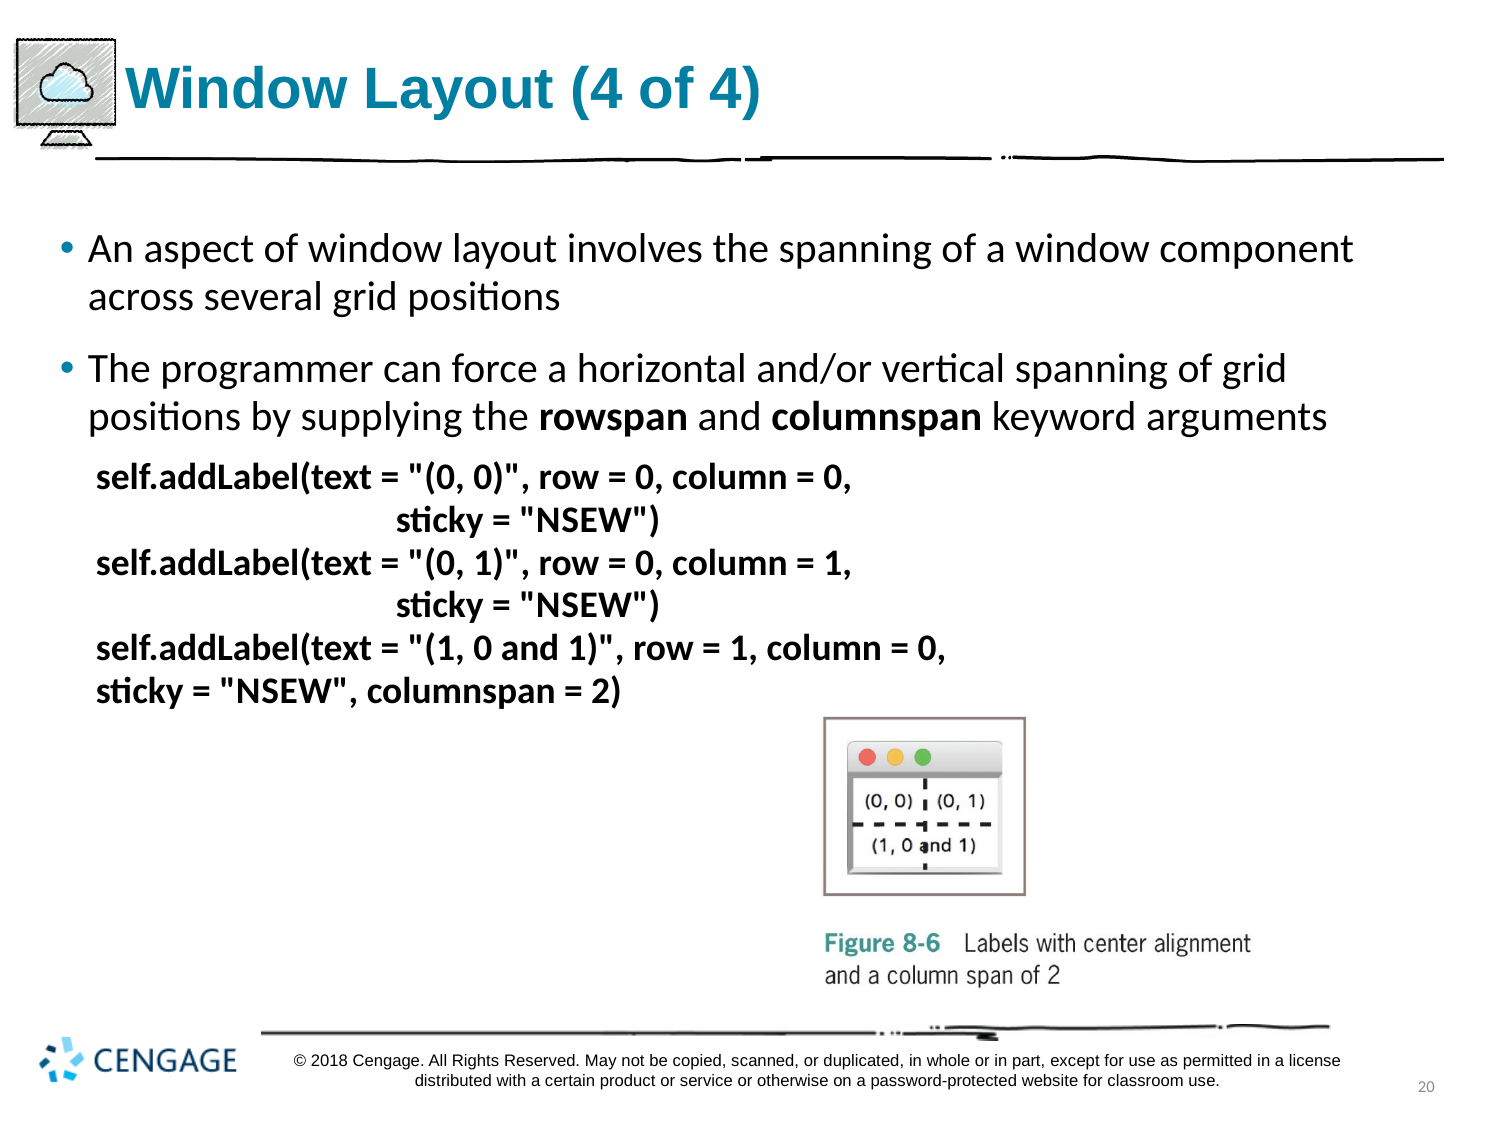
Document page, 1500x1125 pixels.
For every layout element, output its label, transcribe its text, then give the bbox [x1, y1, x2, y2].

title Window Layout (4 of 4) [125, 66, 1442, 116]
list self.addLabel(text = "(0, 0)", row = 0, column = 0, sticky = "N S E W") self.addLabel(text = "(0, 1)", row = 0, column = 1, sticky = "N S E W") self.addLabel(text = "(1, 0 and 1)", row = 1, column = 0, sticky = "N S E W", columnspan = 2) [58, 455, 1439, 715]
picture [13, 36, 117, 151]
footer © 2018 Cengage. All Rights Reserved. May not be copied, scanned, or duplicated, in whole or in part, except for use as permitted in a license distributed with a certain product or service or otherwise on a password-protected website for classroom use. [262, 1050, 1375, 1090]
picture [95, 155, 1444, 163]
picture [19, 1023, 249, 1095]
list An aspect of window layout involves the spanning of a window component across several grid positions The programmer can force a horizontal and/or vertical spanning of grid positions by supplying the rowspan and columnspan keyword arguments [59, 224, 1441, 442]
picture [261, 1024, 1331, 1041]
picture [820, 714, 1254, 990]
